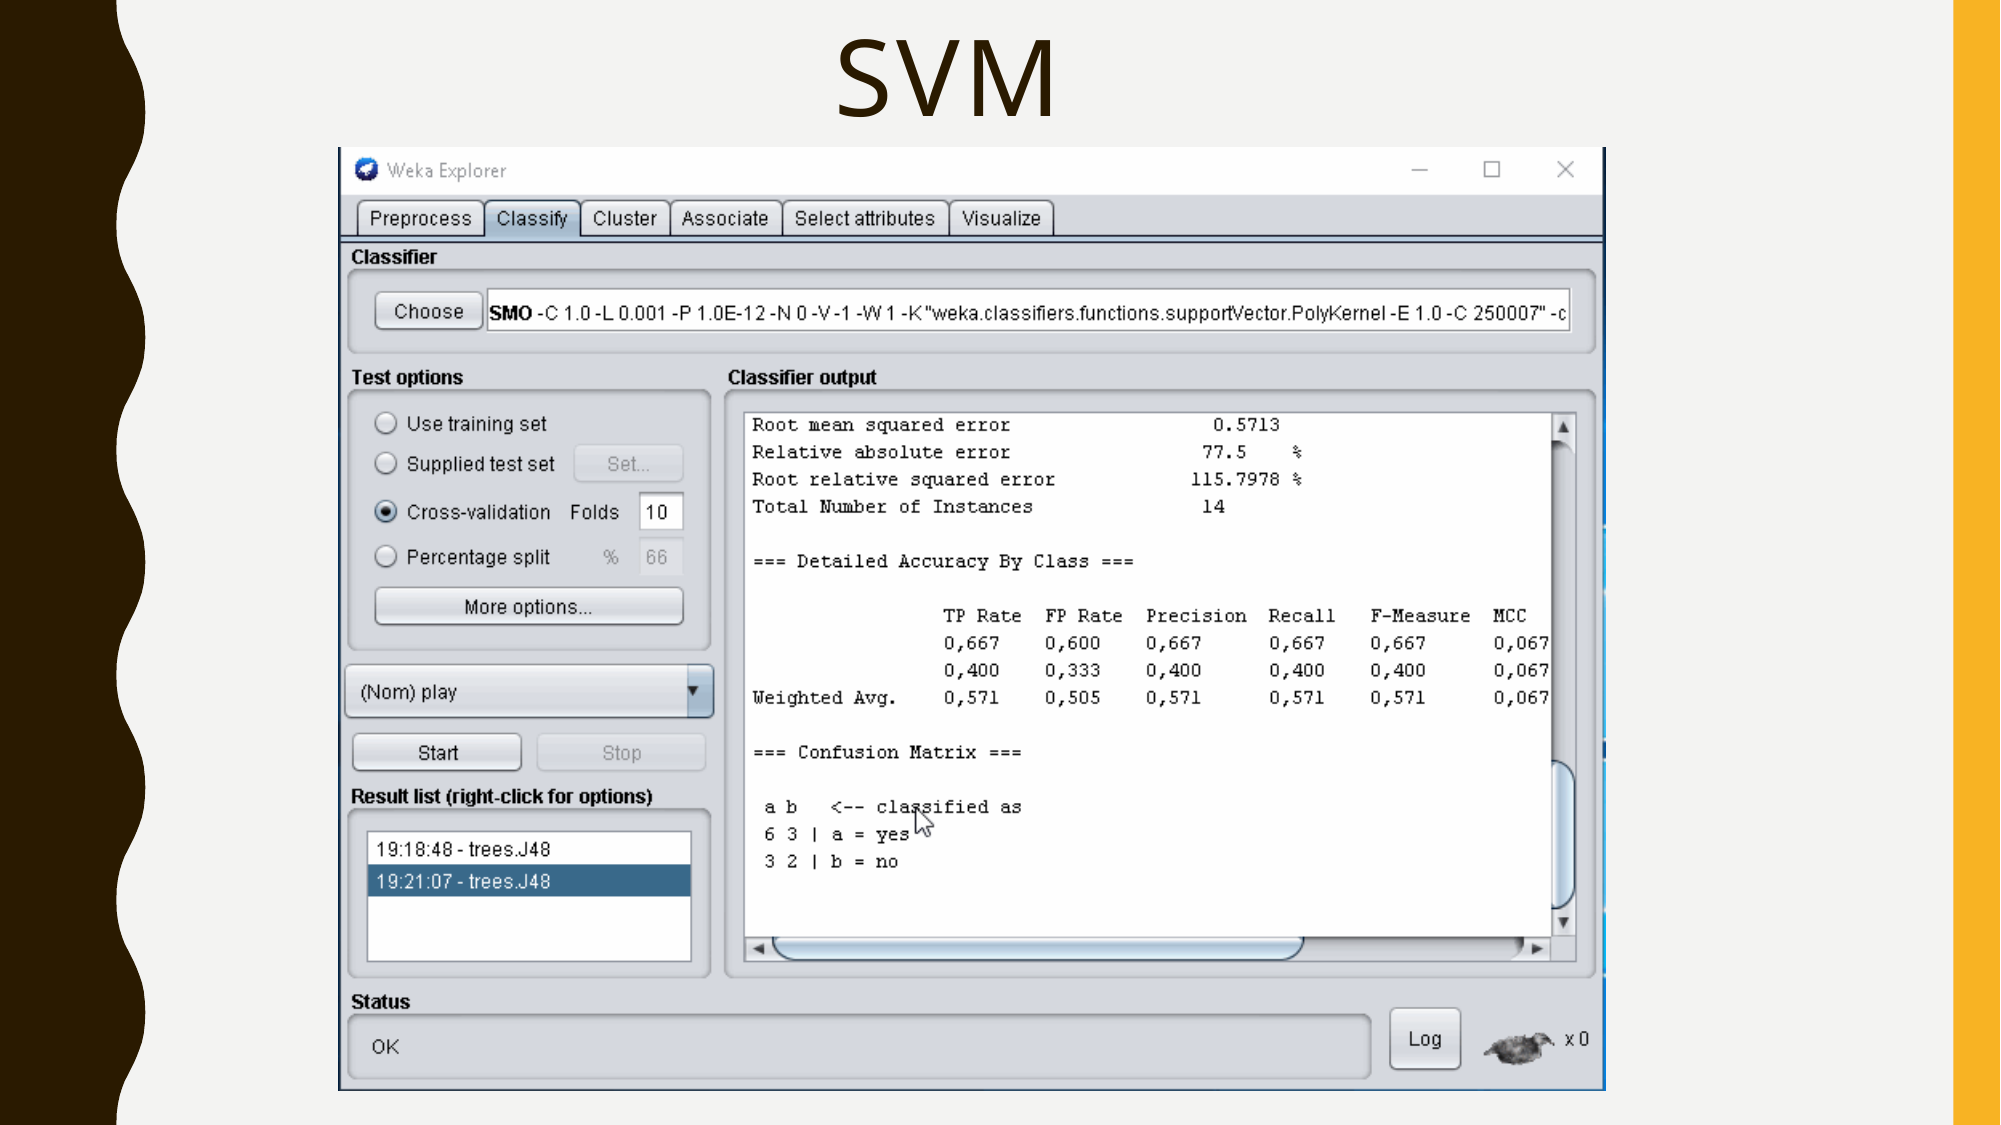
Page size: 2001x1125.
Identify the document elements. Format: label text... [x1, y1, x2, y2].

title SVM [819, 17, 1127, 147]
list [337, 147, 1606, 1091]
